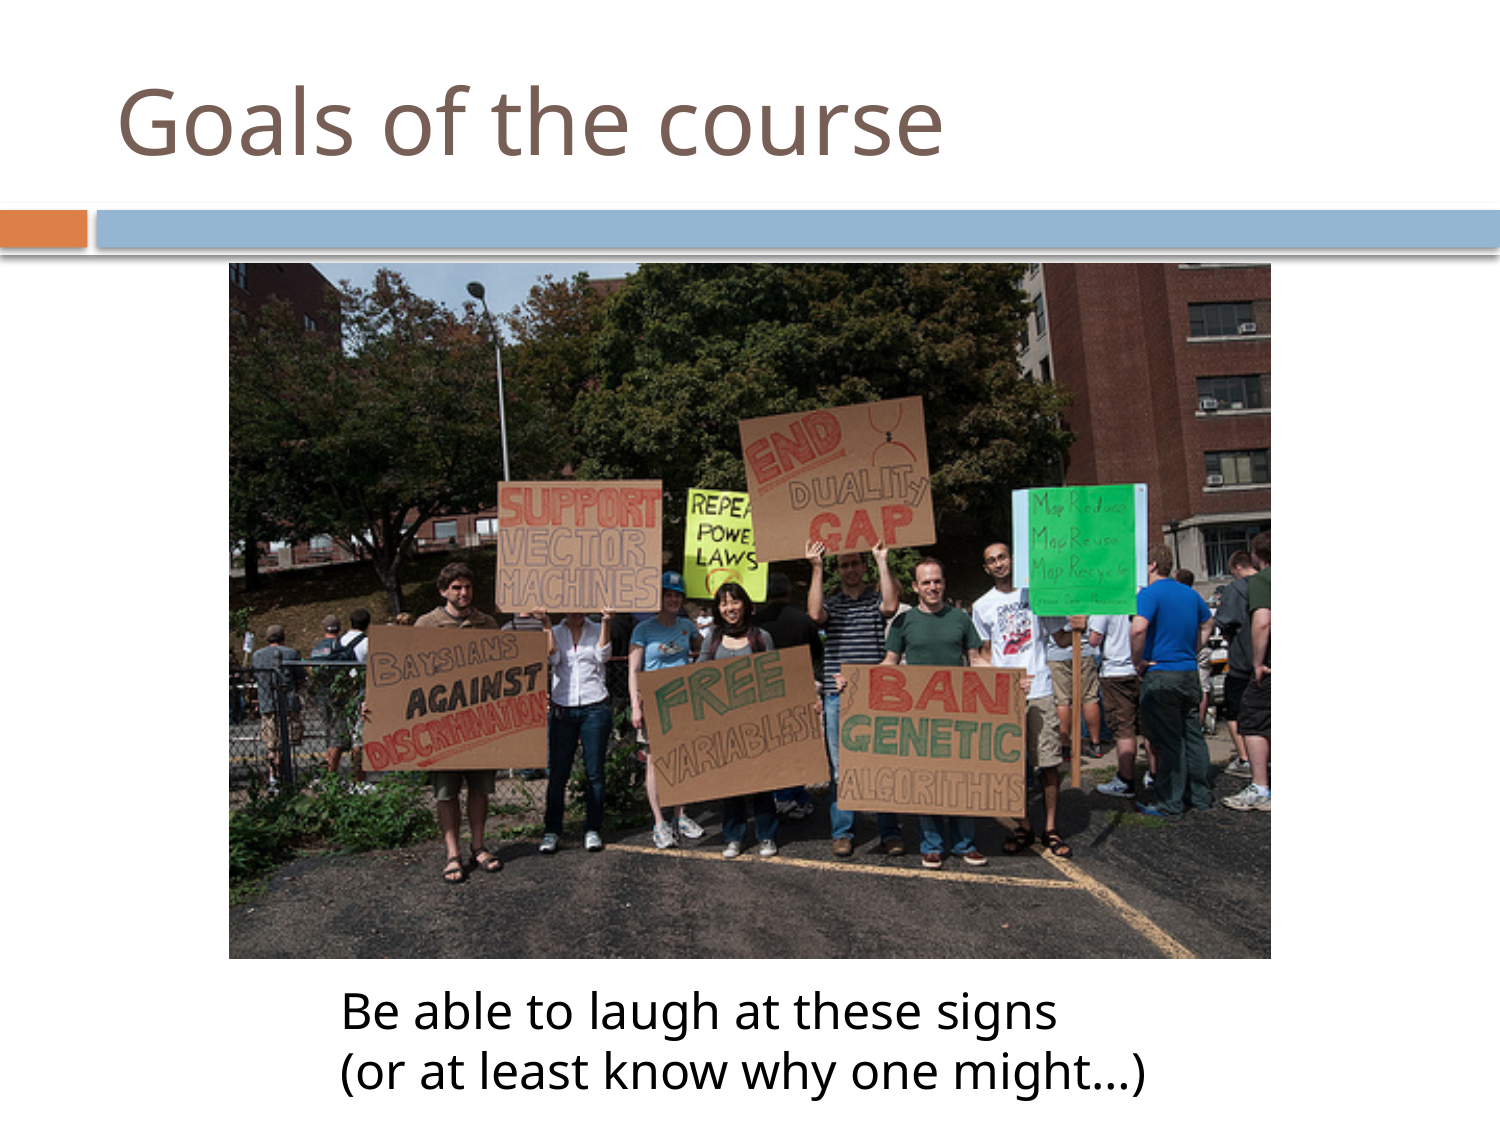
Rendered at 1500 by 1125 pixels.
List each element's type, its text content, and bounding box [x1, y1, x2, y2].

picture [228, 262, 1272, 960]
title Goals of the course [100, 37, 1438, 200]
text_box Be able to laugh at these signs (or at least know why one might…) [325, 971, 1162, 1107]
